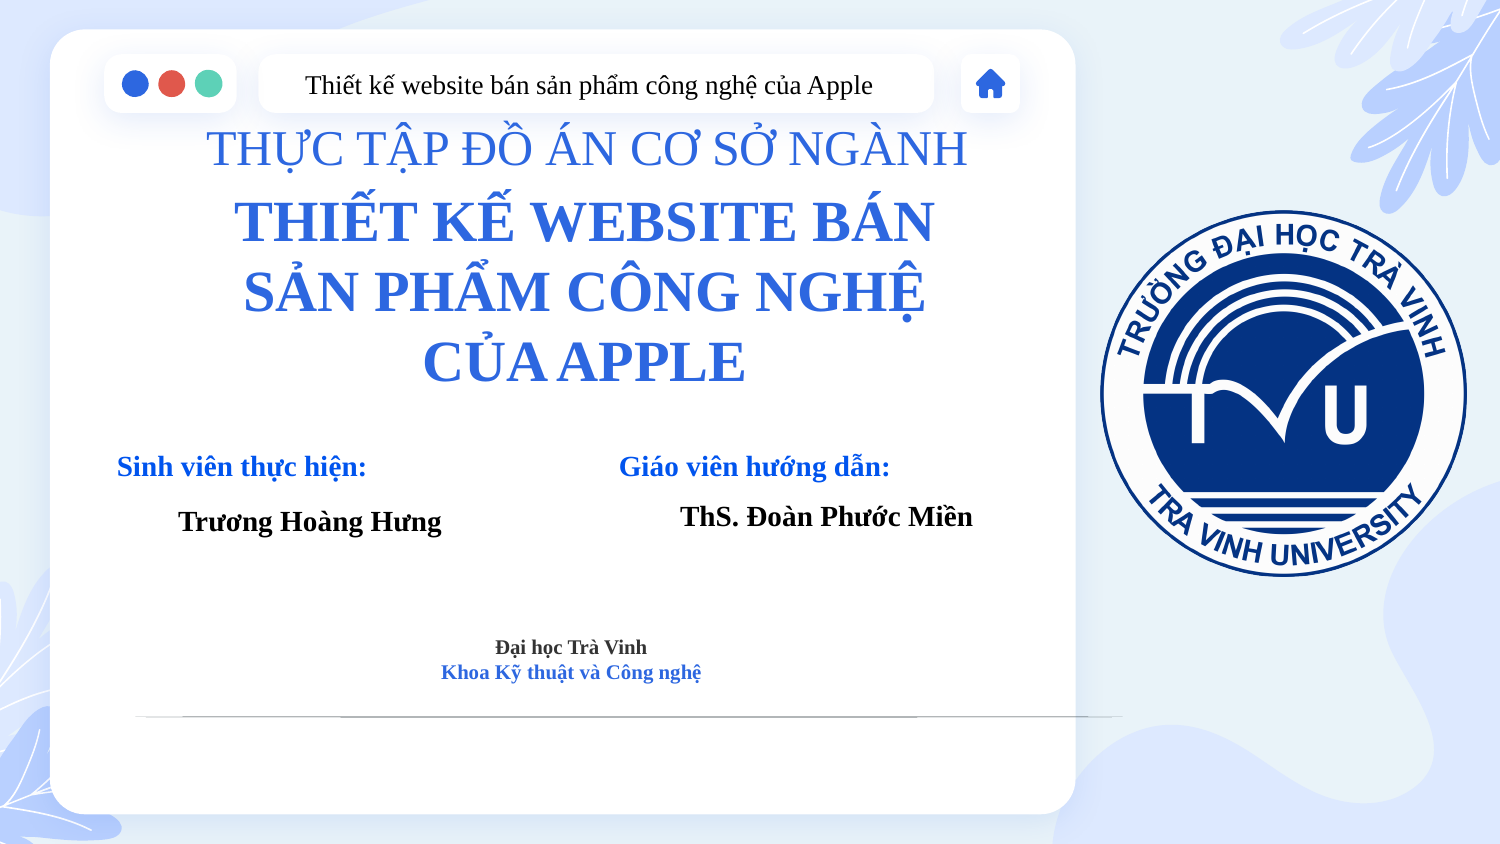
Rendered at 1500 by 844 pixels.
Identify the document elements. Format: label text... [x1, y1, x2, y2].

text_box Thiết kế website bán sản phẩm công nghệ của Apple [236, 52, 942, 112]
text_box [975, 68, 1006, 99]
text_box [961, 54, 1020, 113]
picture [1100, 210, 1467, 578]
title THỰC TẬP ĐỒ ÁN CƠ SỞ NGÀNH [158, 119, 1017, 195]
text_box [101, 439, 553, 546]
text_box THIẾT KẾ WEBSITE BÁN SẢN PHẨM CÔNG NGHỆ CỦA APPLE [185, 175, 985, 401]
text_box Đại học Trà Vinh Khoa Kỹ thuật và Công nghệ [284, 618, 859, 722]
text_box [603, 439, 1055, 541]
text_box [103, 53, 237, 114]
